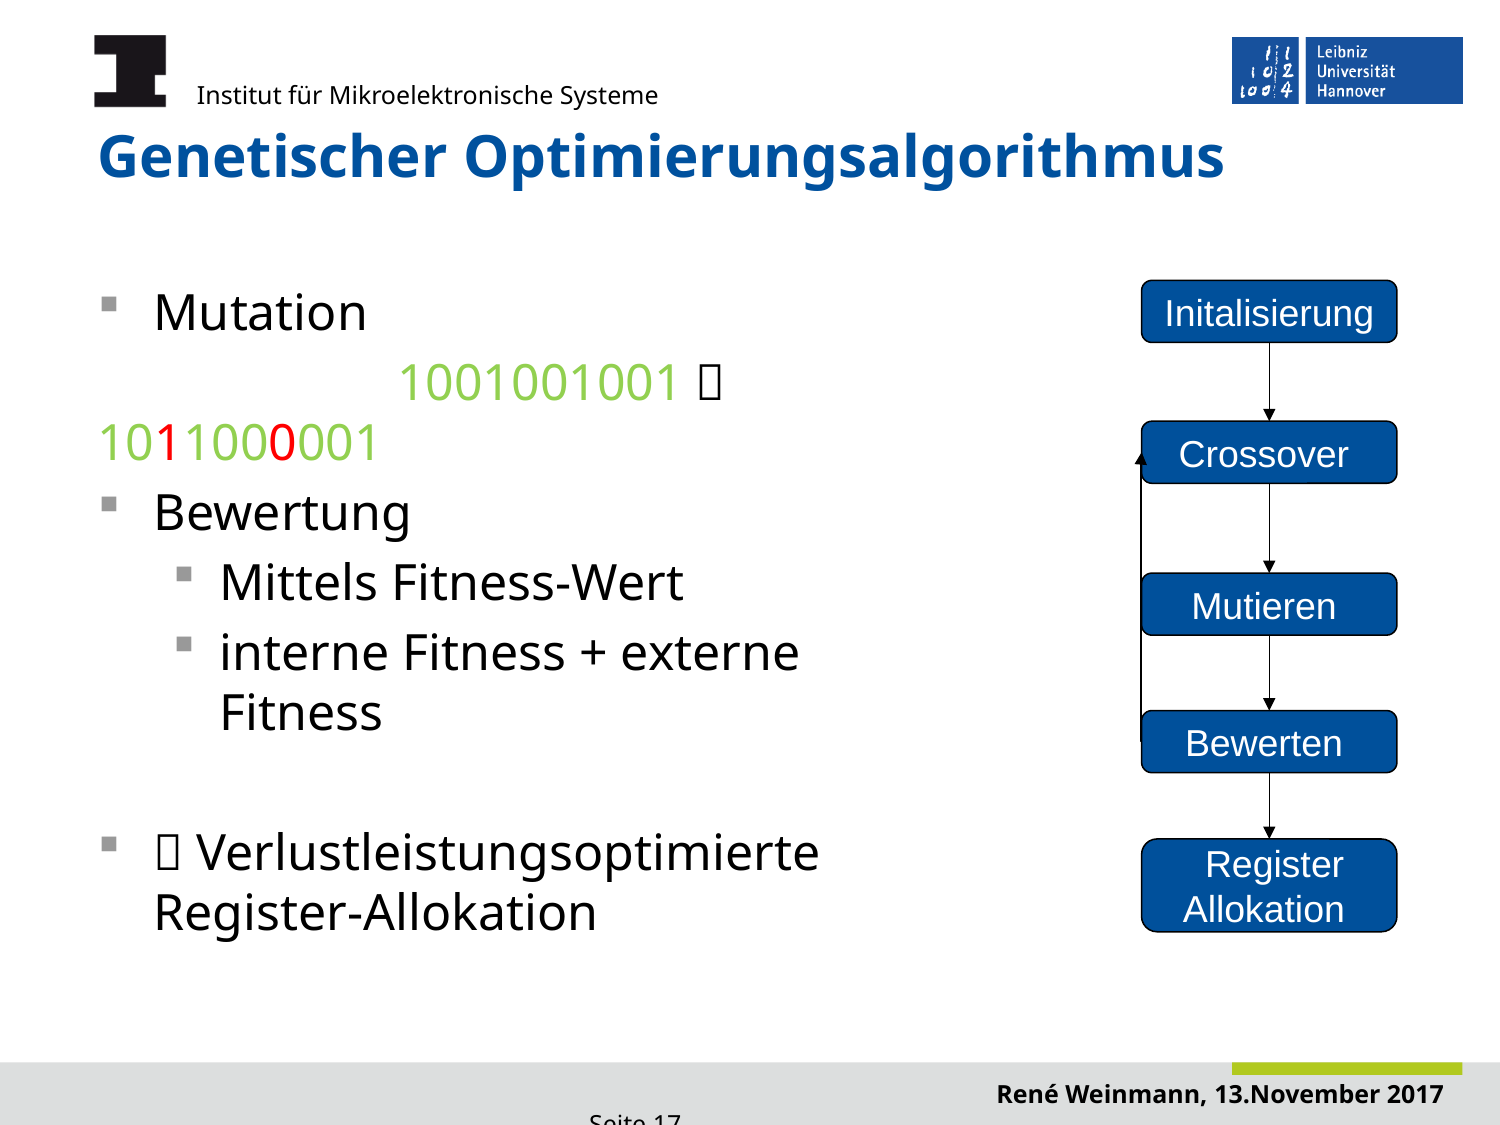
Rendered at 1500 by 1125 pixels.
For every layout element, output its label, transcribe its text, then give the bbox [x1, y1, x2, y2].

text_box Mutieren [1149, 573, 1397, 636]
text_box Register Allokation [1141, 838, 1397, 932]
text_box Crossover [1141, 421, 1397, 484]
text_box Initalisierung [1141, 280, 1397, 343]
text_box Bewerten [1141, 710, 1397, 773]
list Mutation 1001001001  1011000001 Bewertung Mittels Fitness-Wert interne Fitness + externe Fitness  Verlustleistungsoptimierte Register-Allokation [82, 272, 990, 1038]
picture [1232, 37, 1463, 104]
picture [91, 31, 169, 110]
title Genetischer Optimierungsalgorithmus [82, 125, 1463, 262]
